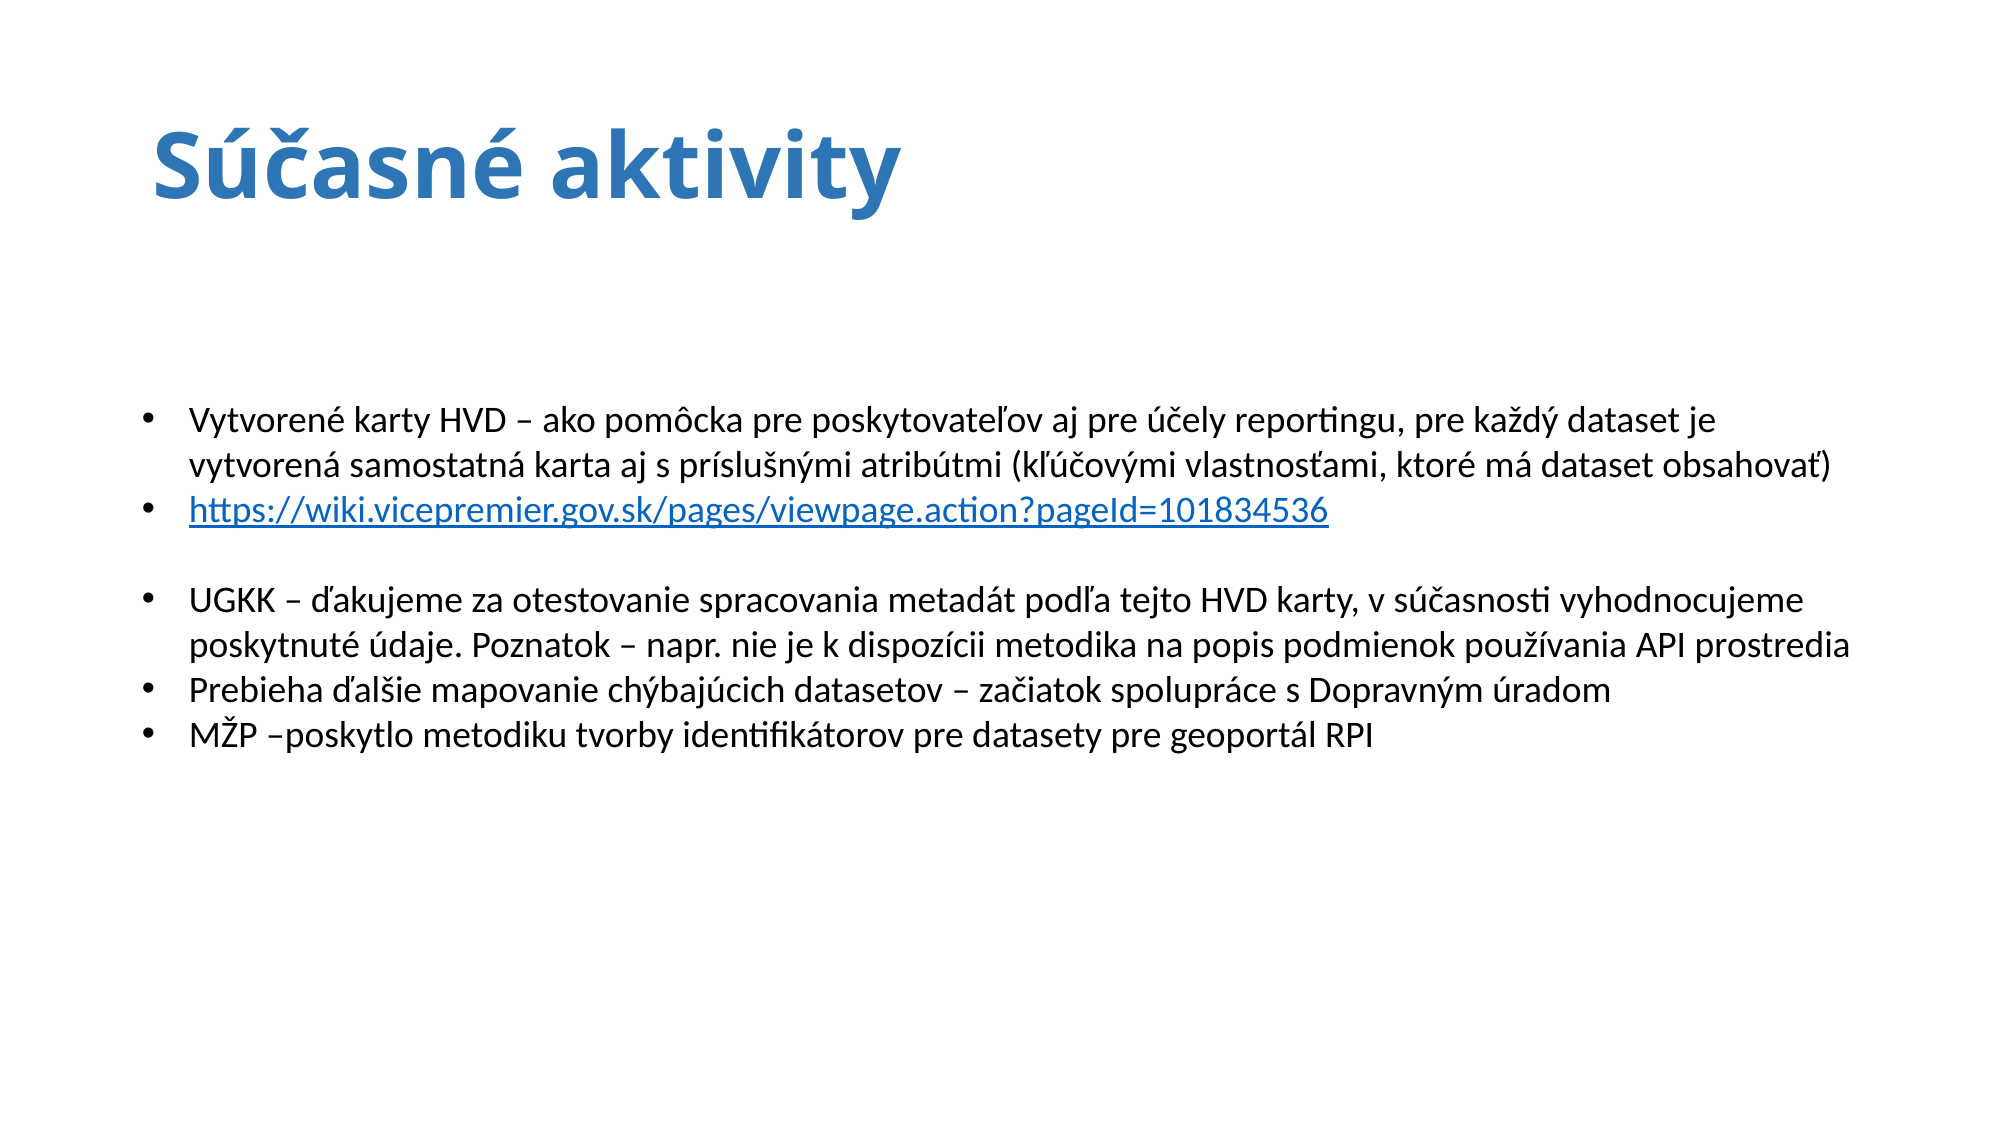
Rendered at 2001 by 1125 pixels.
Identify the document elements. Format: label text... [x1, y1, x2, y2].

text_box Vytvorené karty HVD – ako pomôcka pre poskytovateľov aj pre účely reportingu, pre každý dataset je vytvorená samostatná karta aj s príslušnými atribútmi (kľúčovými vlastnosťami, ktoré má dataset obsahovať) https://wiki.vicepremier.gov.sk/pages/viewpage.action?pageId=101834536 UGKK – ďakujeme za otestovanie spracovania metadát podľa tejto HVD karty, v súčasnosti vyhodnocujeme poskytnuté údaje. Poznatok – napr. nie je k dispozícii metodika na popis podmienok používania API prostredia Prebieha ďalšie mapovanie chýbajúcich datasetov – začiatok spolupráce s Dopravným úradom MŽP –poskytlo metodiku tvorby identifikátorov pre datasety pre geoportál RPI [127, 387, 1873, 763]
title Súčasné aktivity [137, 59, 1863, 278]
